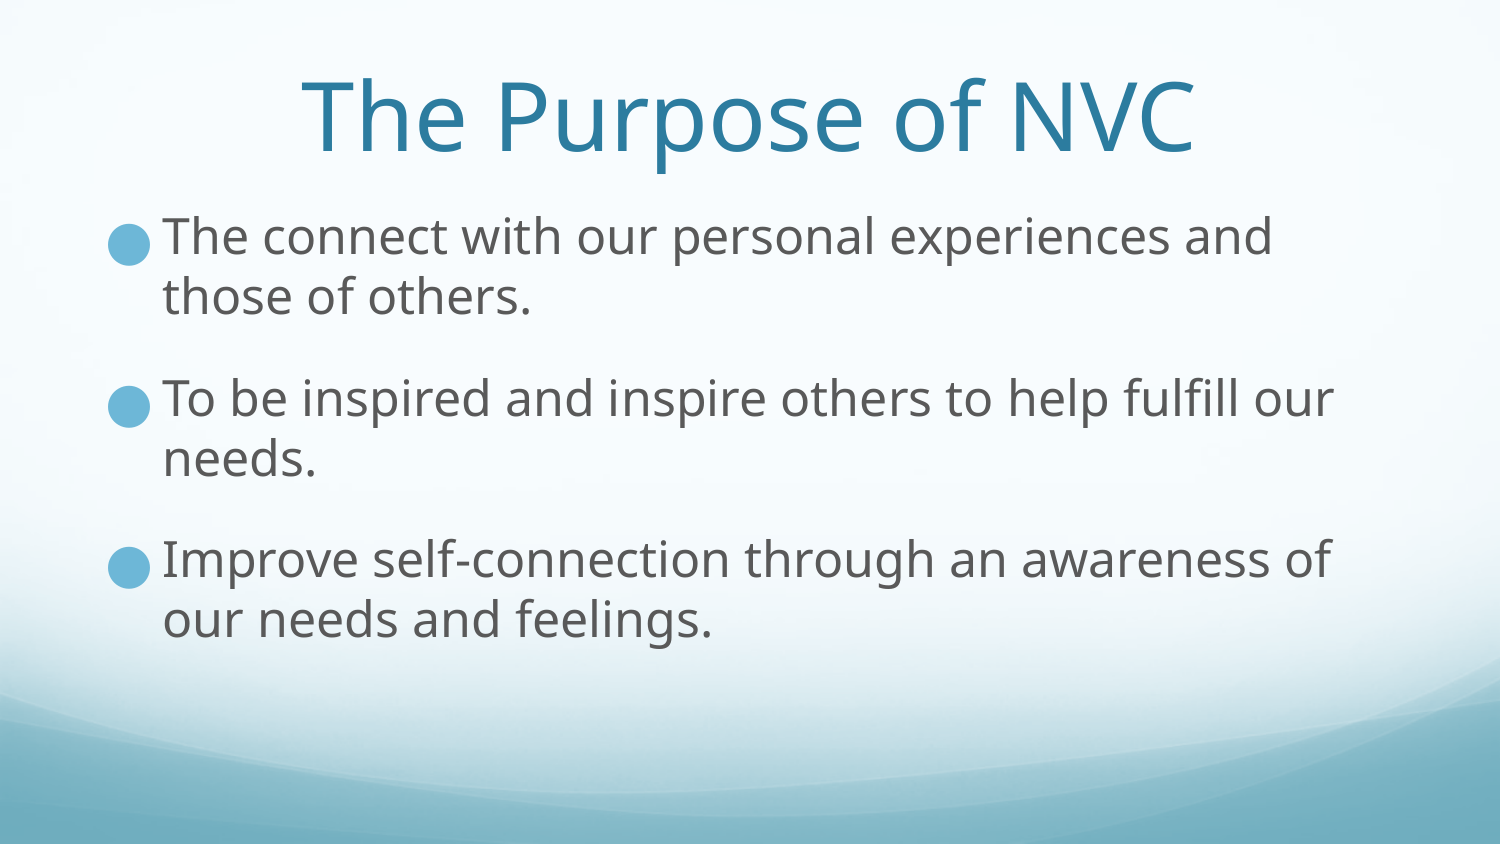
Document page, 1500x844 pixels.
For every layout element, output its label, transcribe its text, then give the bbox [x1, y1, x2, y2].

picture [0, 0, 1500, 844]
list The connect with our personal experiences and those of others. To be inspired and inspire others to help fulfill our needs. Improve self-connection through an awareness of our needs and feelings. [90, 196, 1410, 732]
title The Purpose of NVC [90, 13, 1410, 178]
